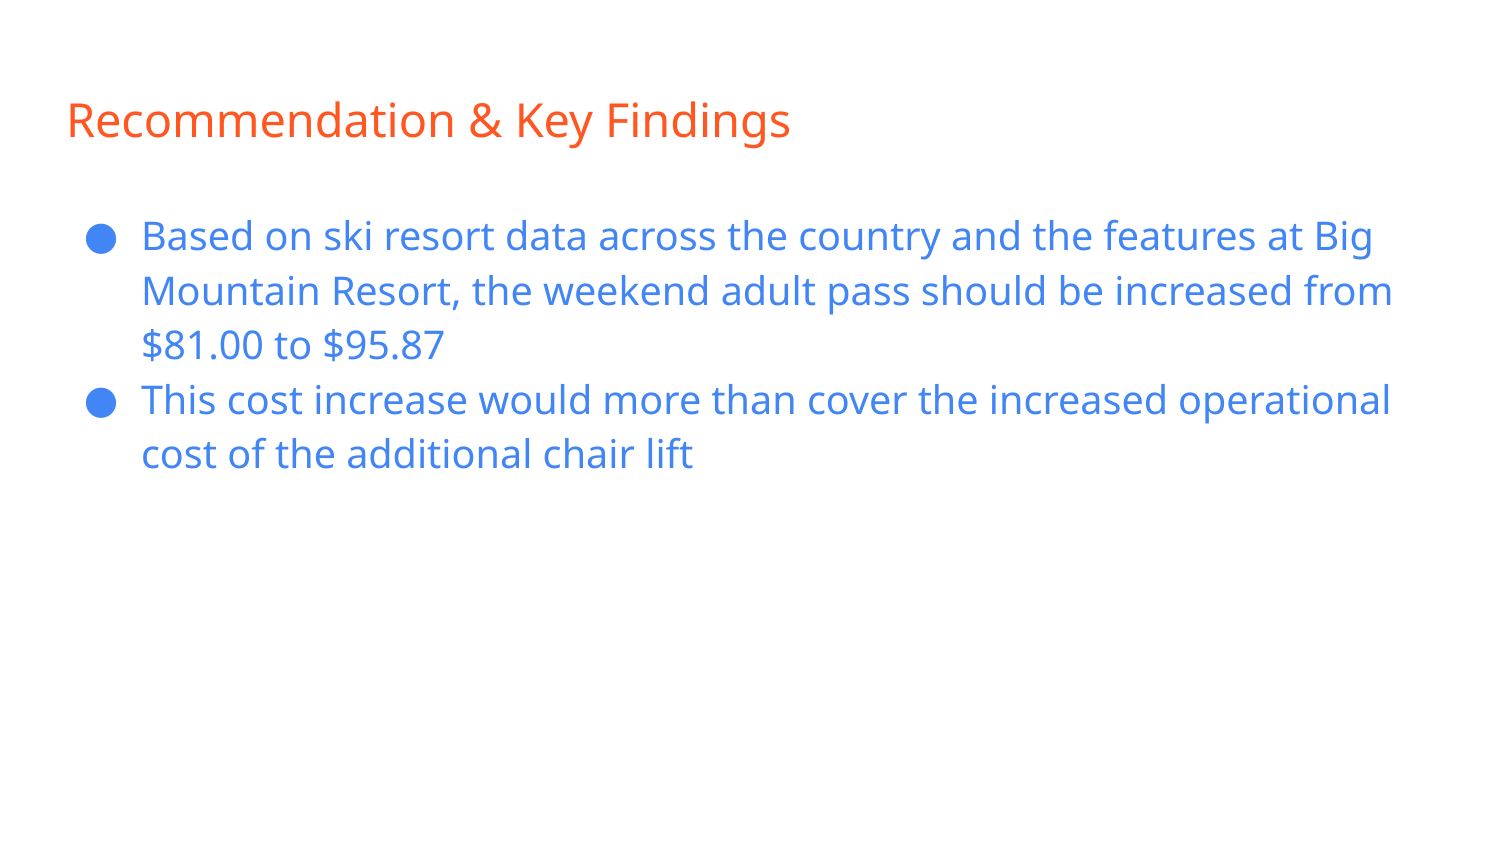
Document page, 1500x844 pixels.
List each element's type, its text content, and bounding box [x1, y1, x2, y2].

list Based on ski resort data across the country and the features at Big Mountain Resort, the weekend adult pass should be increased from $81.00 to $95.87 This cost increase would more than cover the increased operational cost of the additional chair lift [51, 189, 1449, 750]
title Recommendation & Key Findings [51, 72, 1449, 167]
